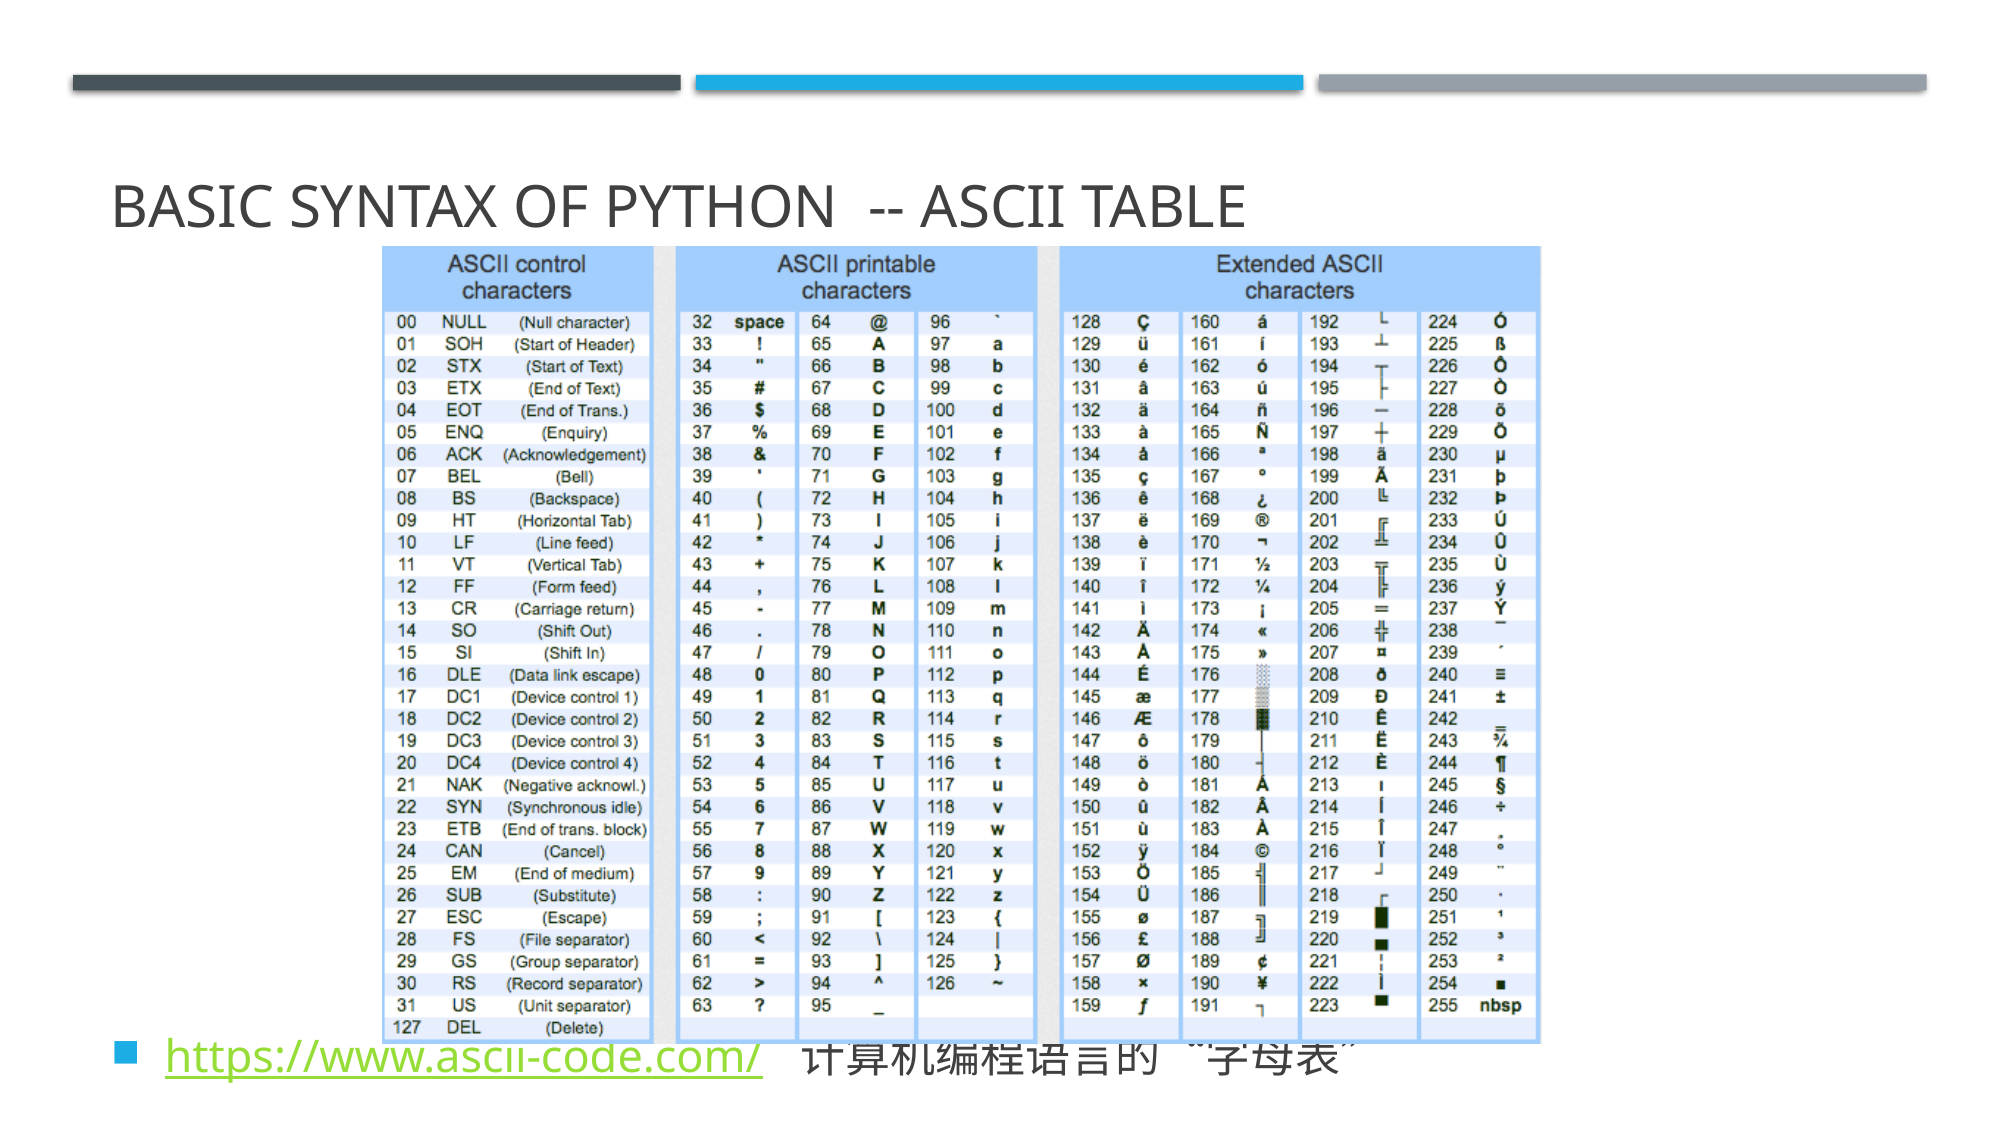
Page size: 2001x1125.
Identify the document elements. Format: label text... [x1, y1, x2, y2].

title Basic Syntax of python -- ASCII table [95, 115, 1905, 247]
picture [382, 245, 1542, 1045]
list https://www.ascii-code.com/ 计算机编程语言的“字母表” [95, 294, 1905, 1113]
